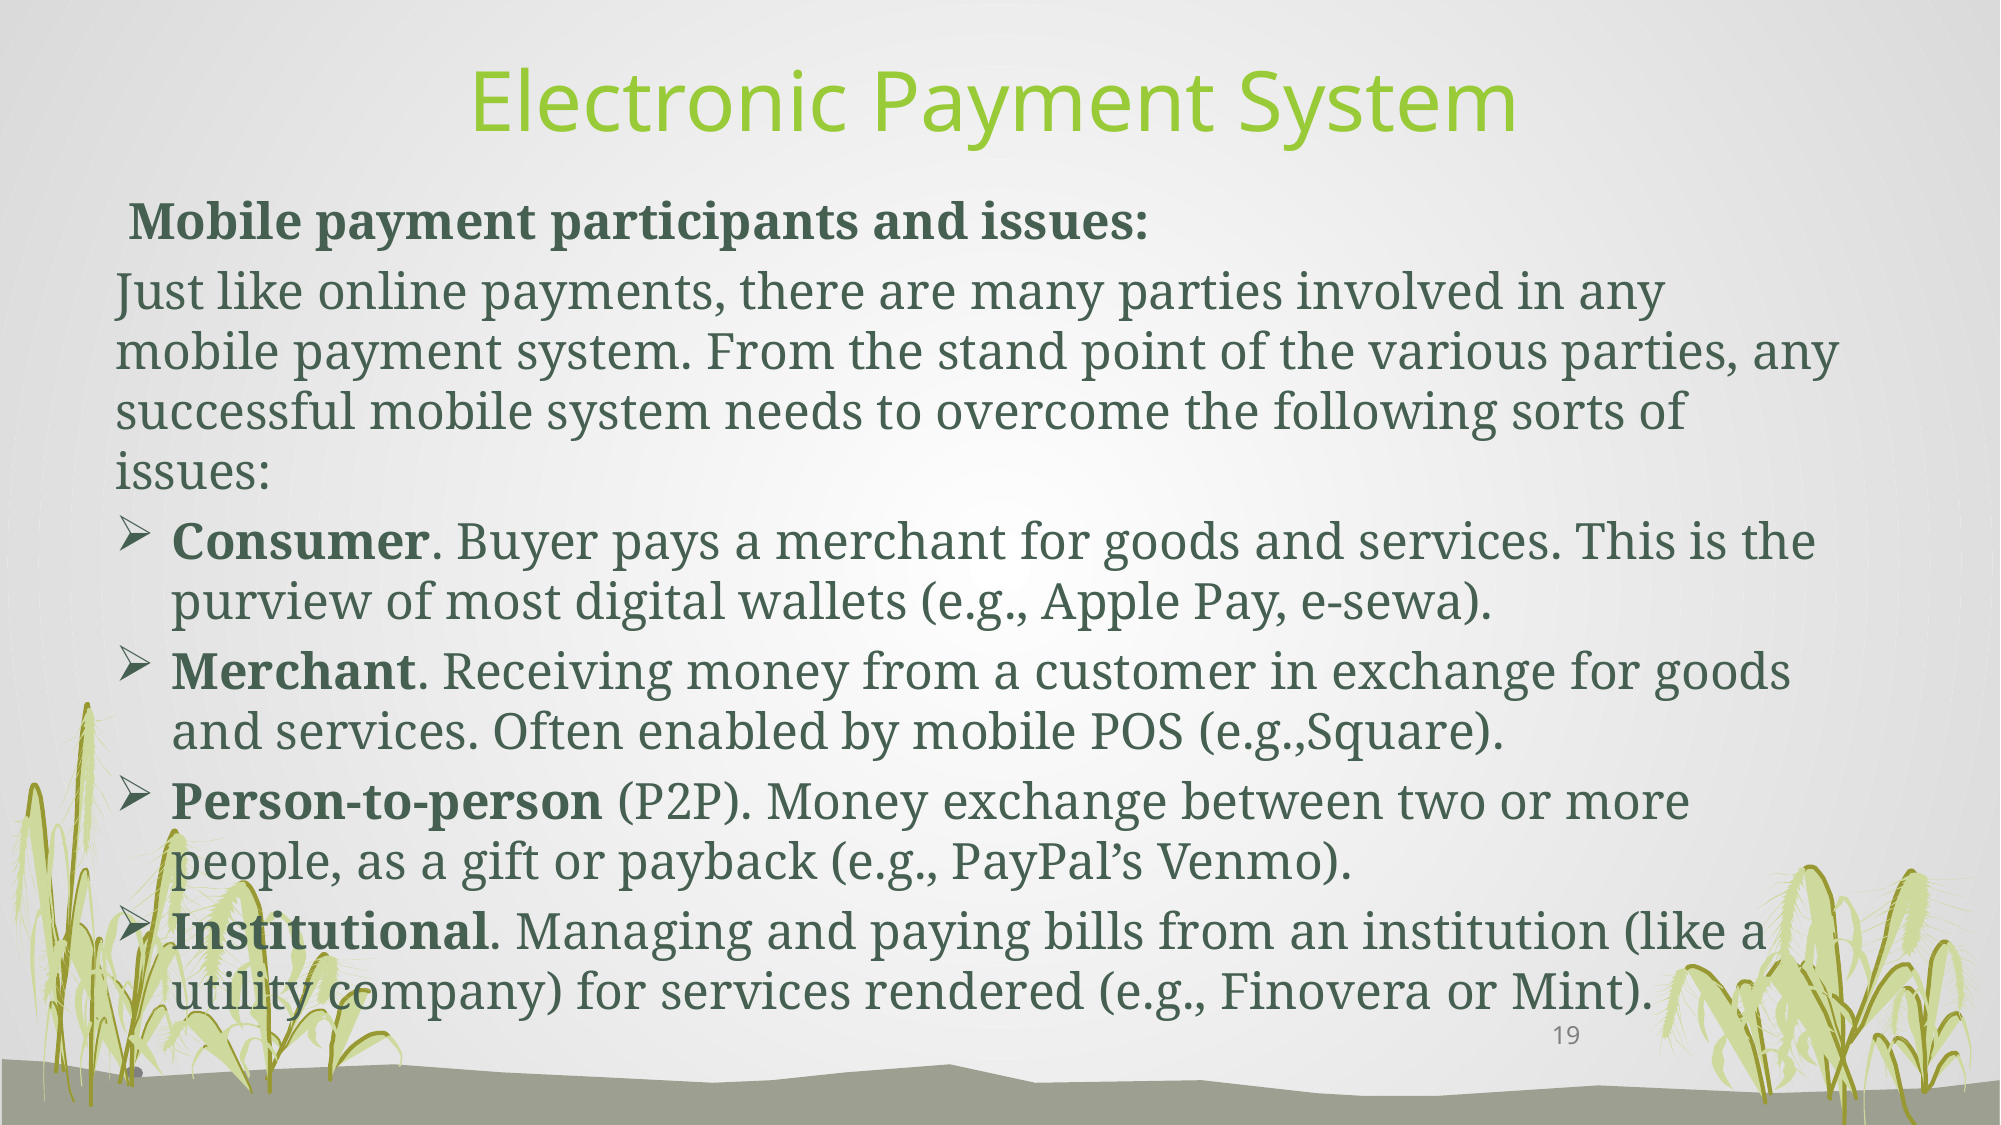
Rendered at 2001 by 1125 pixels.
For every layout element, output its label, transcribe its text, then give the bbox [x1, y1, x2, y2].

list Mobile payment participants and issues: Just like online payments, there are many parties involved in any mobile payment system. From the stand point of the various parties, any successful mobile system needs to overcome the following sorts of issues: Consumer. Buyer pays a merchant for goods and services. This is the purview of most digital wallets (e.g., Apple Pay, e-sewa). Merchant. Receiving money from a customer in exchange for goods and services. Often enabled by mobile POS (e.g.,Square). Person-to-person (P2P). Money exchange between two or more people, as a gift or payback (e.g., PayPal’s Venmo). Institutional. Managing and paying bills from an institution (like a utility company) for services rendered (e.g., Finovera or Mint). [100, 182, 1859, 1067]
title Electronic Payment System [72, 20, 1917, 156]
